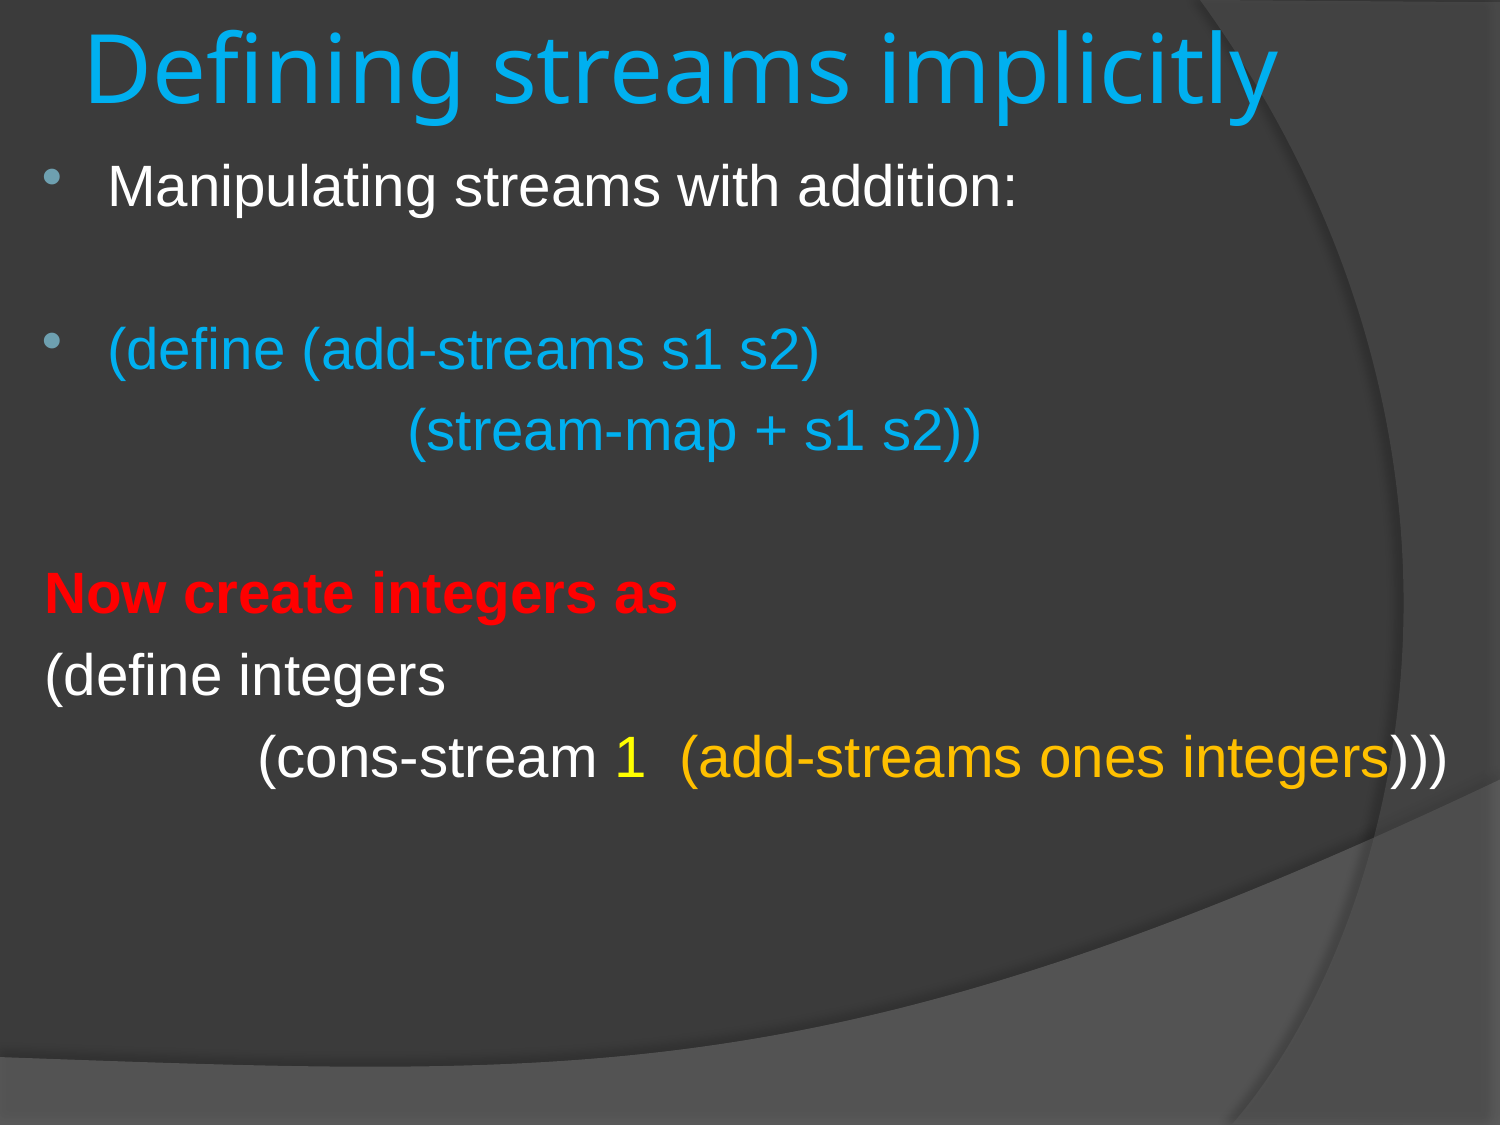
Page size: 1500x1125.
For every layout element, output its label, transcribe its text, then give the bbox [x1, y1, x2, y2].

list Manipulating streams with addition: (define (add-streams s1 s2) (stream-map + s1 s2)) Now create integers as (define integers (cons-stream 1 (add-streams ones integers))) [23, 140, 1500, 1102]
title Defining streams implicitly [75, 0, 1300, 131]
